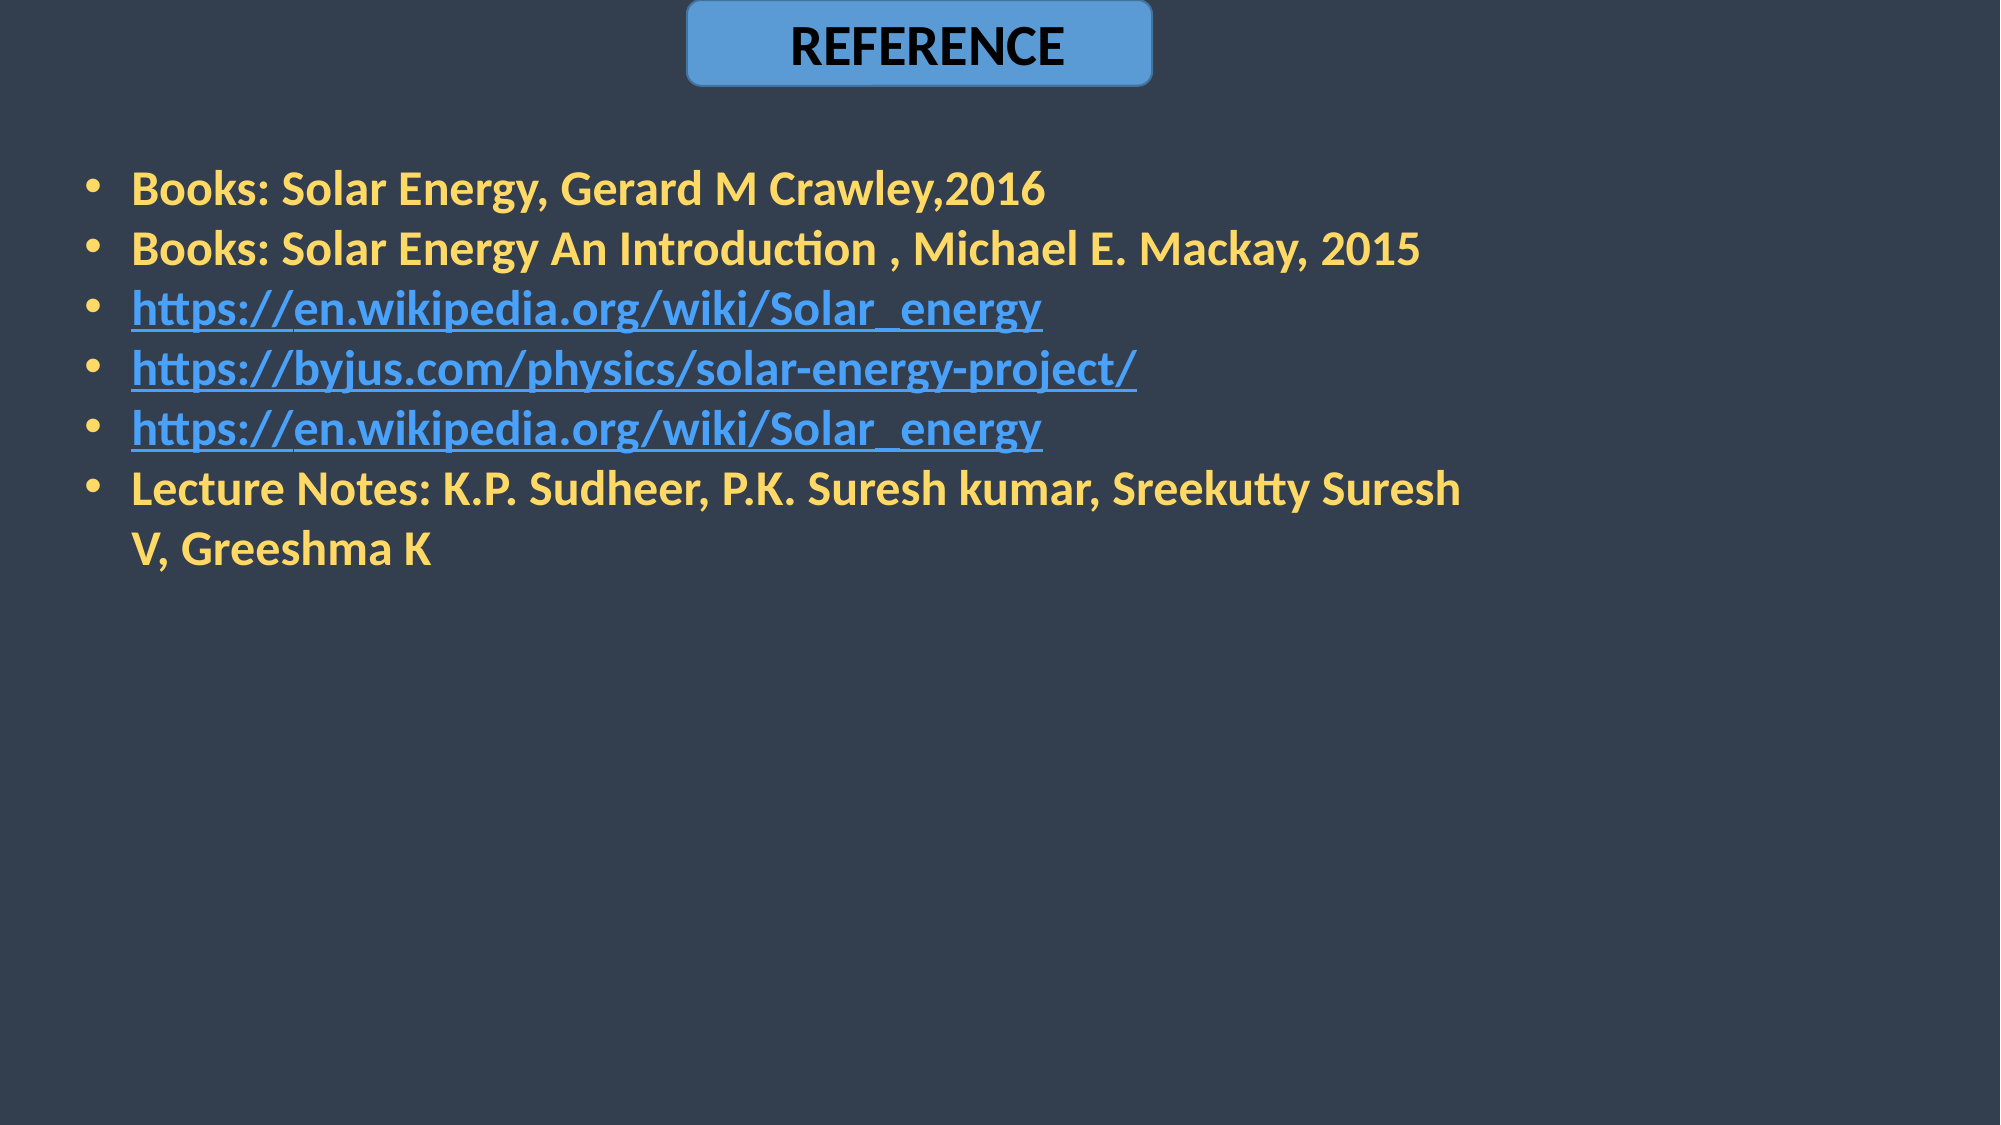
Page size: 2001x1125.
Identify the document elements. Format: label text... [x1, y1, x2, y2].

text_box REFERENCE [606, 0, 1250, 85]
text_box Books: Solar Energy, Gerard M Crawley,2016 Books: Solar Energy An Introduction , Michael E. Mackay, 2015 https://en.wikipedia.org/wiki/Solar_energy https://byjus.com/physics/solar-energy-project/ https://en.wikipedia.org/wiki/Solar_energy Lecture Notes: K.P. Sudheer, P.K. Suresh kumar, Sreekutty Suresh V, Greeshma K [69, 147, 1524, 628]
